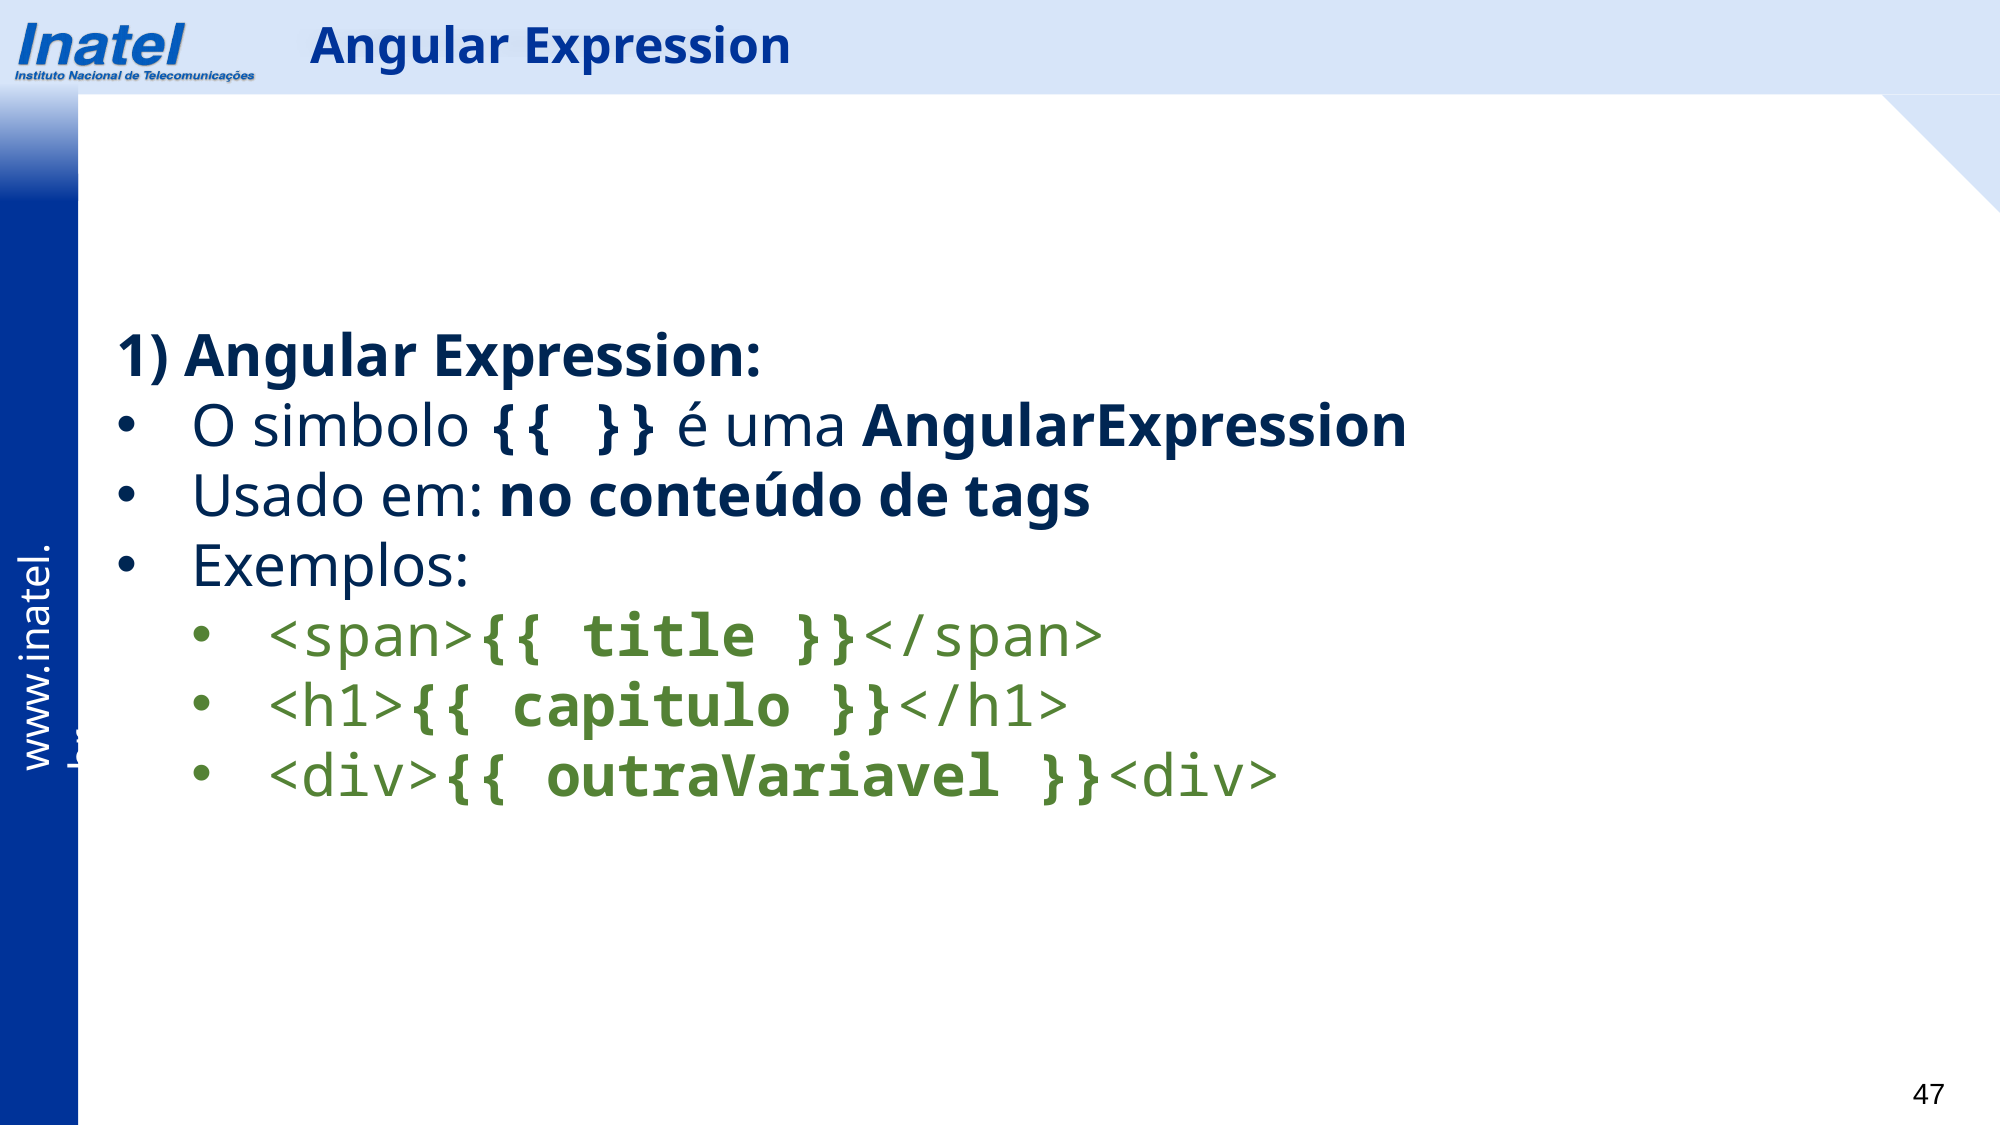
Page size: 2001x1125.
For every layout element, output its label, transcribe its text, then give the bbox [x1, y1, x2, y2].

text_box [1879, 93, 2000, 215]
text_box 1) Angular Expression: O simbolo {{ }} é uma AngularExpression Usado em: no conteúdo de tags Exemplos: <span>{{ title }}</span> <h1>{{ capitulo }}</h1> <div>{{ outraVariavel }}<div> [86, 188, 1616, 1095]
picture [12, 20, 258, 85]
text_box Angular Expression [295, 0, 2000, 96]
